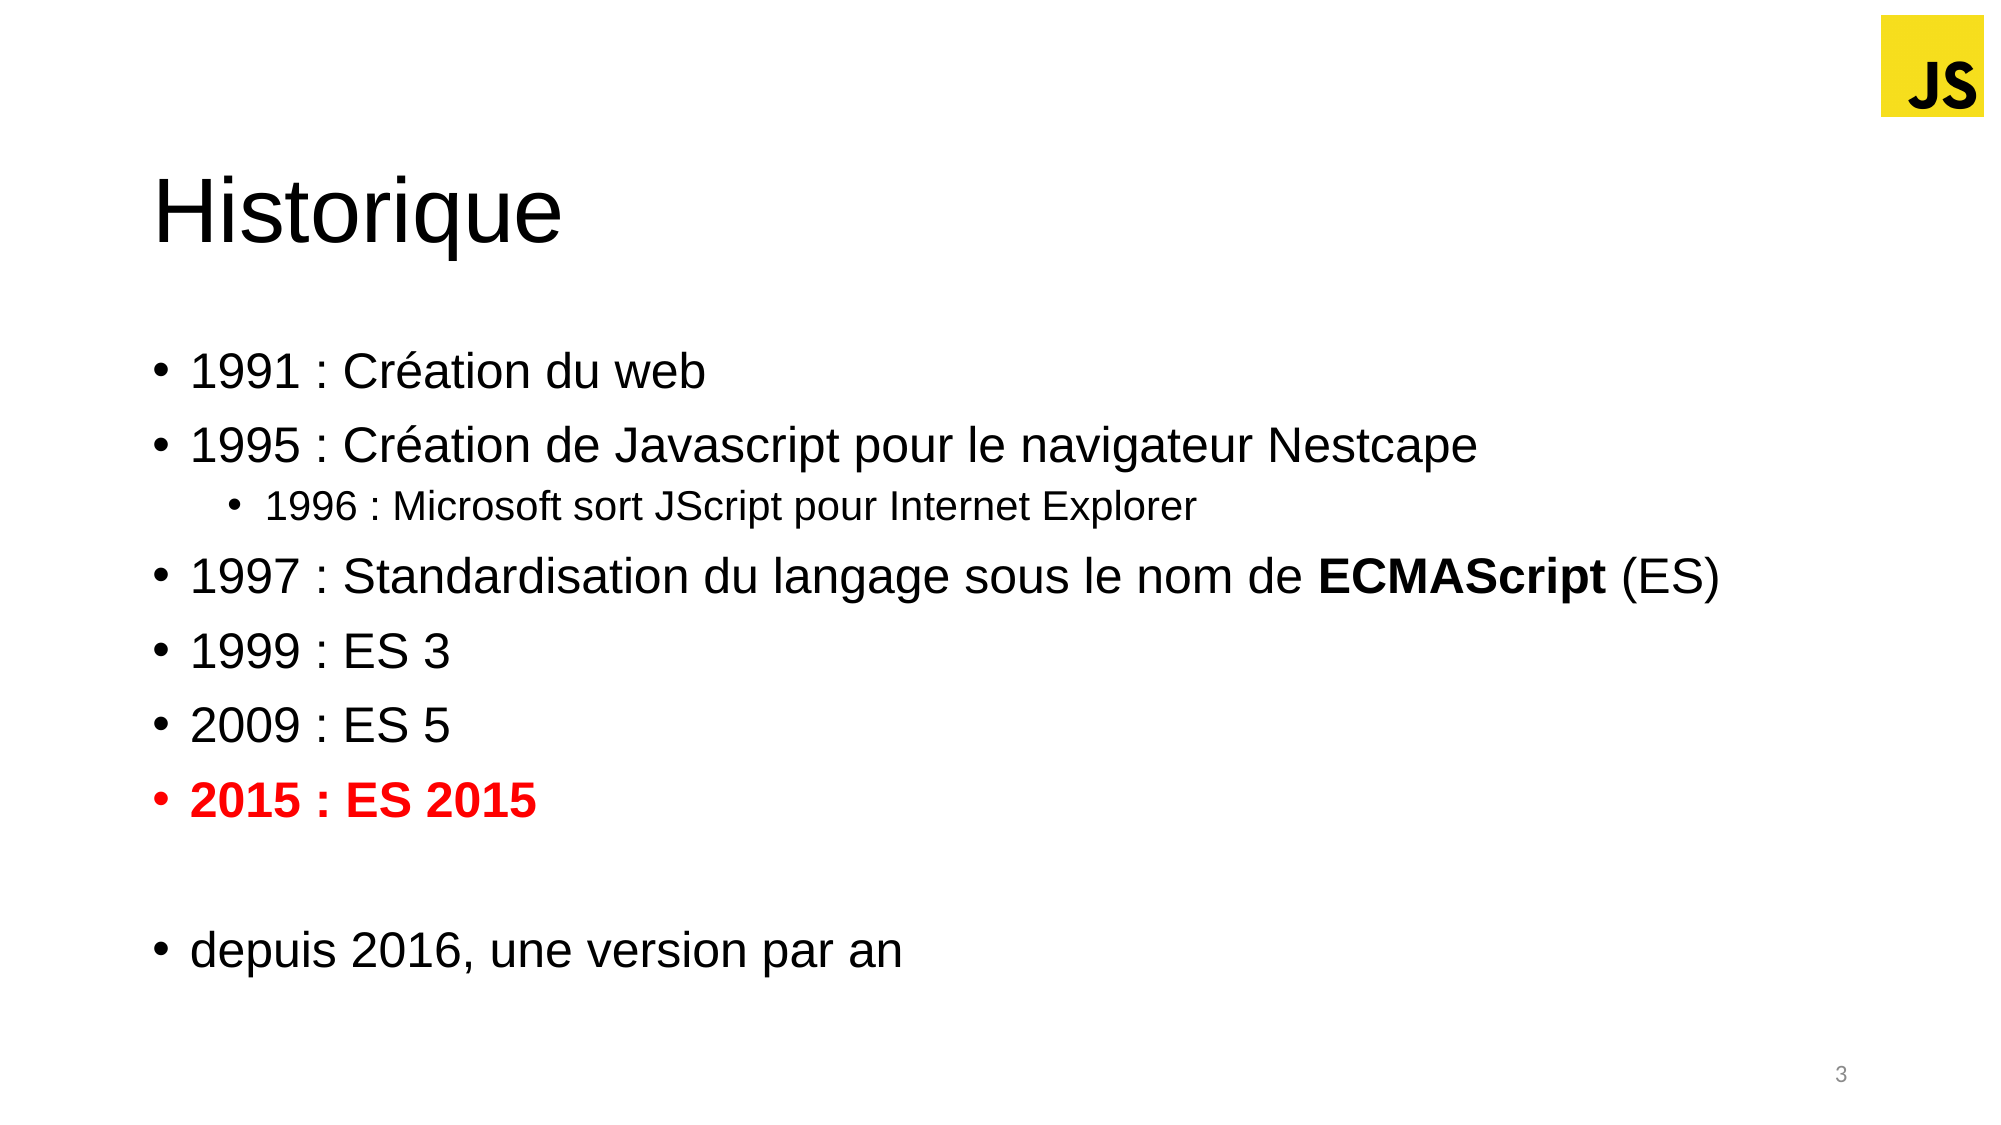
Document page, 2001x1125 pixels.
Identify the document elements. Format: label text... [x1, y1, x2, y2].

title Historique [137, 103, 1863, 322]
picture [1881, 15, 1984, 118]
list 1991 : Création du web 1995 : Création de Javascript pour le navigateur Nestcape 1996 : Microsoft sort JScript pour Internet Explorer 1997 : Standardisation du langage sous le nom de ECMAScript (ES) 1999 : ES 3 2009 : ES 5 2015 : ES 2015 depuis 2016, une version par an [137, 337, 1863, 973]
slide_number 3 [1412, 1042, 1863, 1103]
